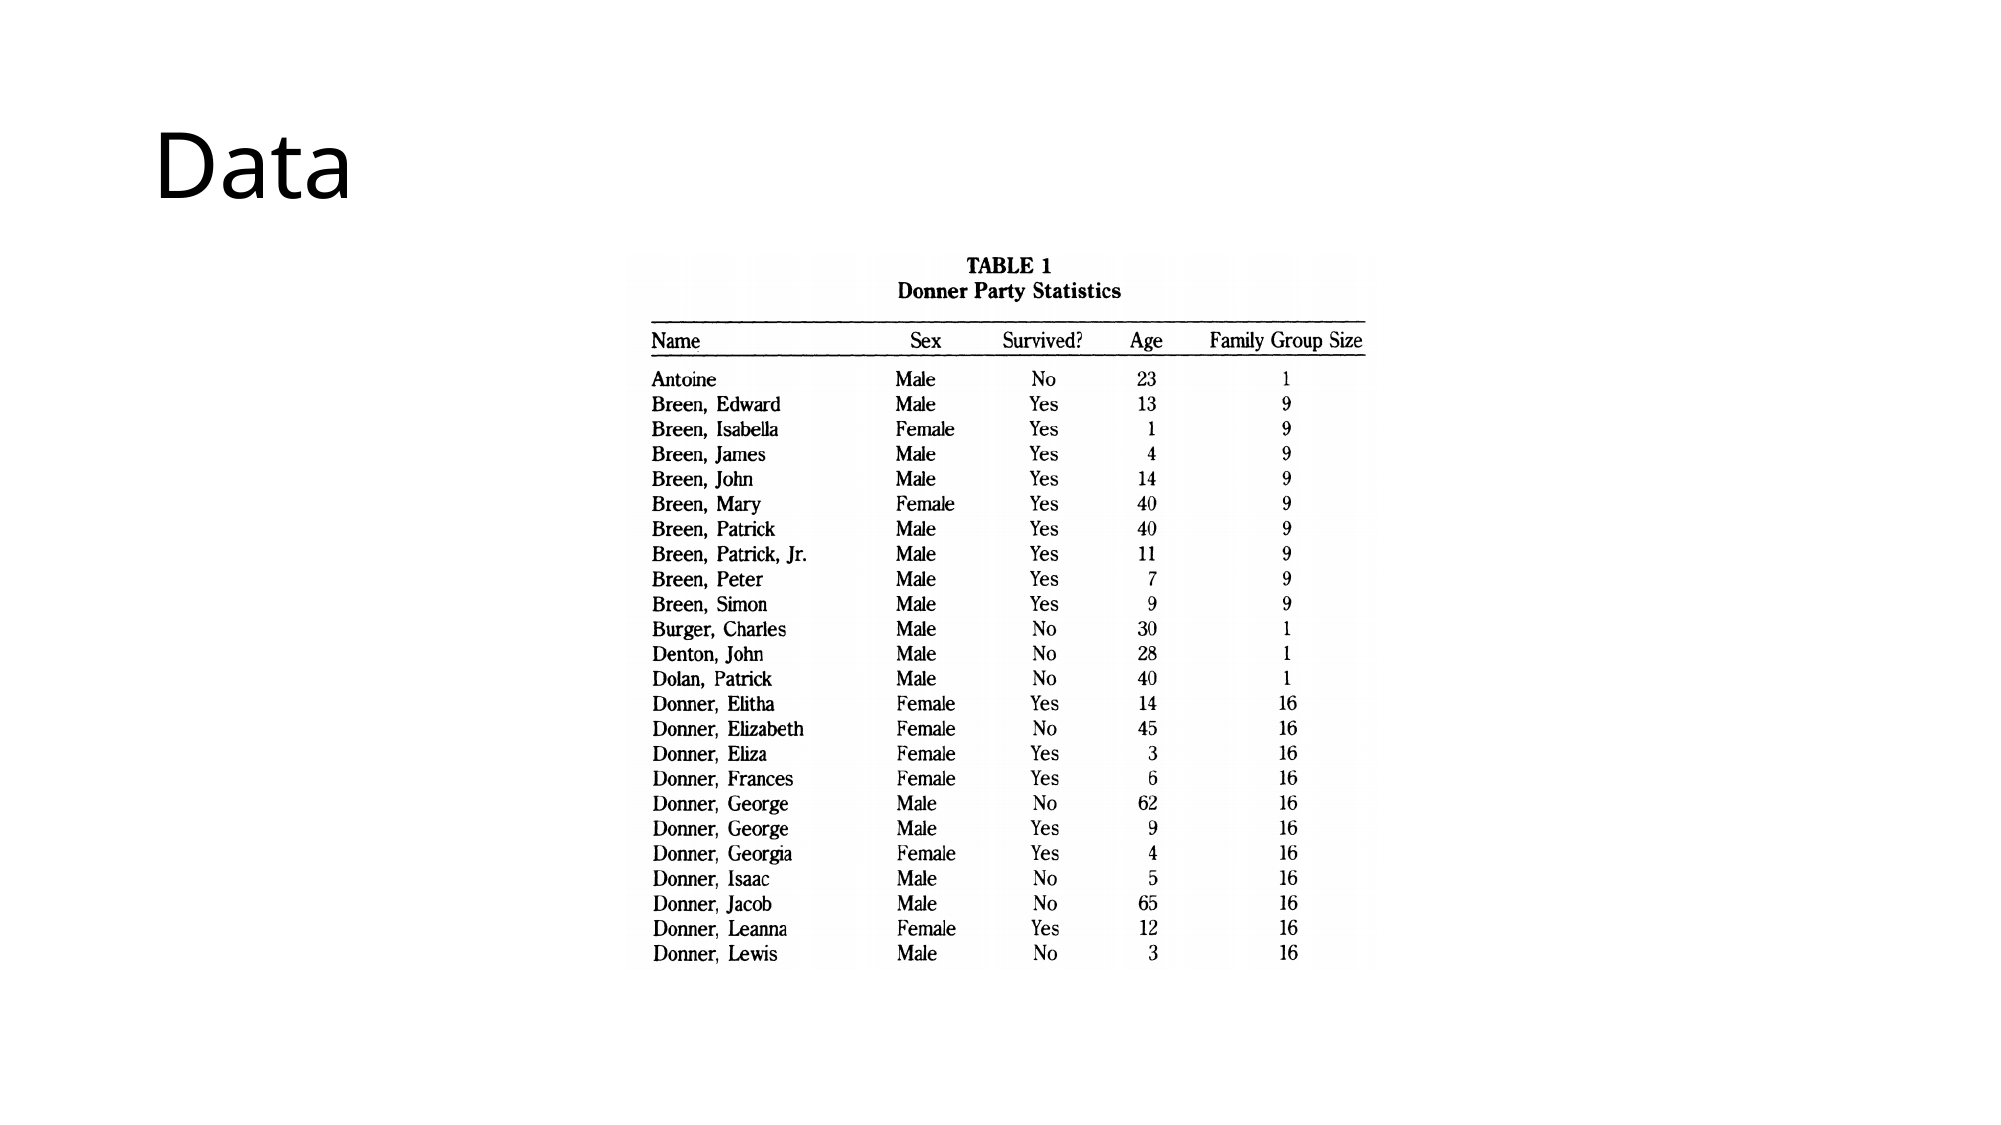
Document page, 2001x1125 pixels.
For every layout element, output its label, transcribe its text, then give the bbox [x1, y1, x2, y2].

title Data [137, 59, 1863, 278]
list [626, 254, 1377, 969]
